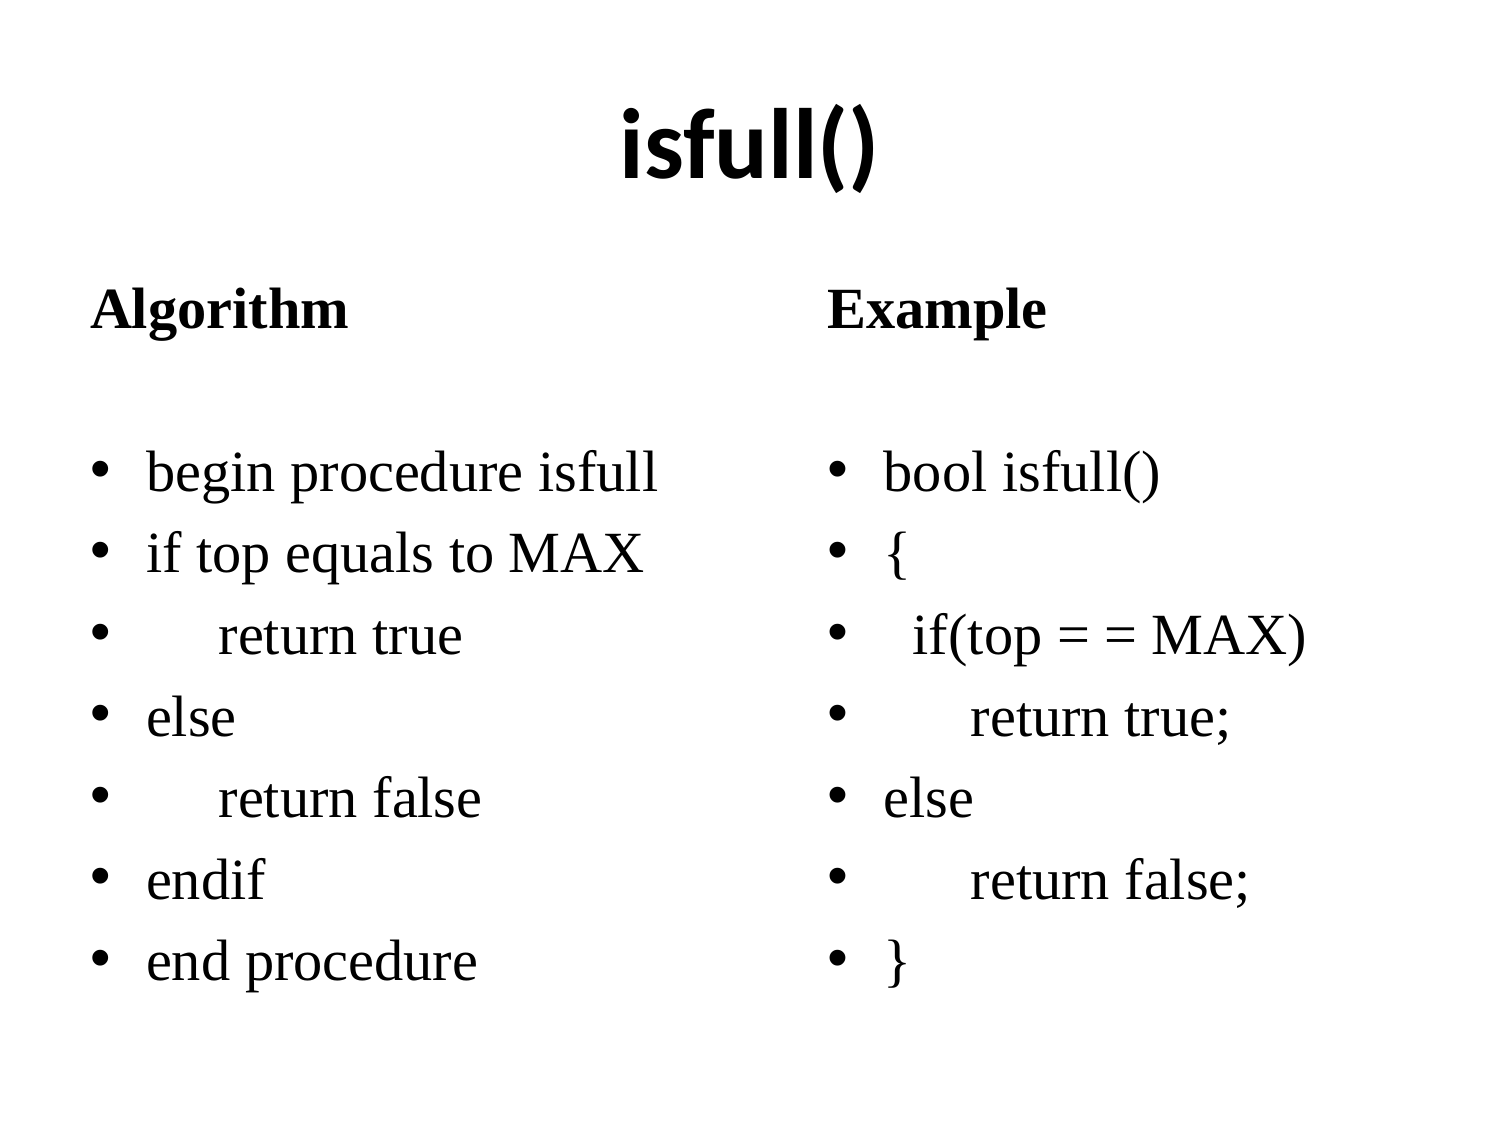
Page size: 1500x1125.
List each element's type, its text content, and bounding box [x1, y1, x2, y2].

title isfull() [75, 45, 1425, 233]
list Algorithm begin procedure isfull if top equals to MAX return true else return false endif end procedure [75, 262, 775, 1005]
list Example bool isfull() { if(top = = MAX) return true; else return false; } [812, 262, 1425, 1005]
